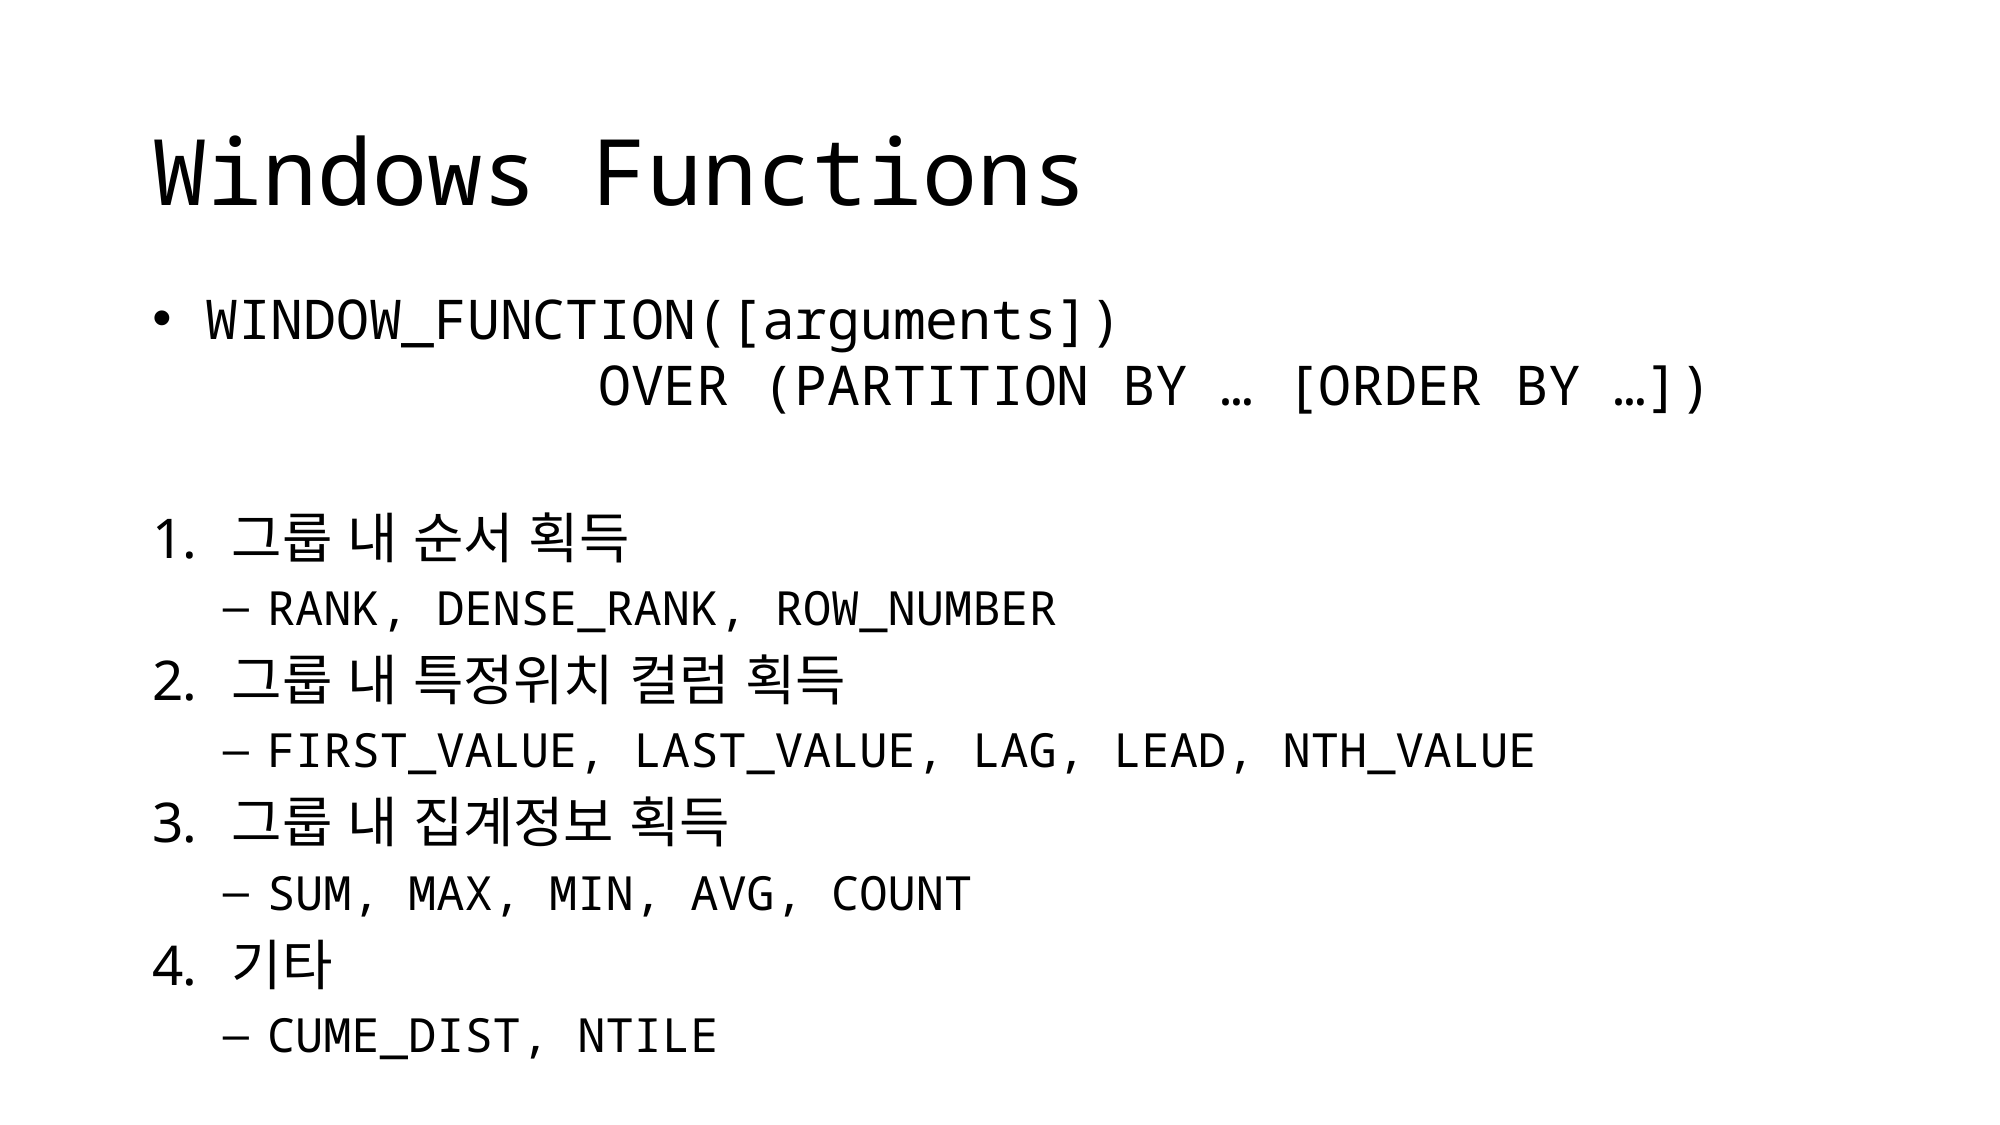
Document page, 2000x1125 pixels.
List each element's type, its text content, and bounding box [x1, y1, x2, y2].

list WINDOW_FUNCTION([arguments]) OVER (PARTITION BY … [ORDER BY …]) 그룹 내 순서 획득 RANK, DENSE_RANK, ROW_NUMBER 그룹 내 특정위치 컬럼 획득 FIRST_VALUE, LAST_VALUE, LAG, LEAD, NTH_VALUE 그룹 내 집계정보 획득 SUM, MAX, MIN, AVG, COUNT 기타 CUME_DIST, NTILE [137, 277, 1863, 1071]
title Windows Functions [137, 59, 1886, 278]
